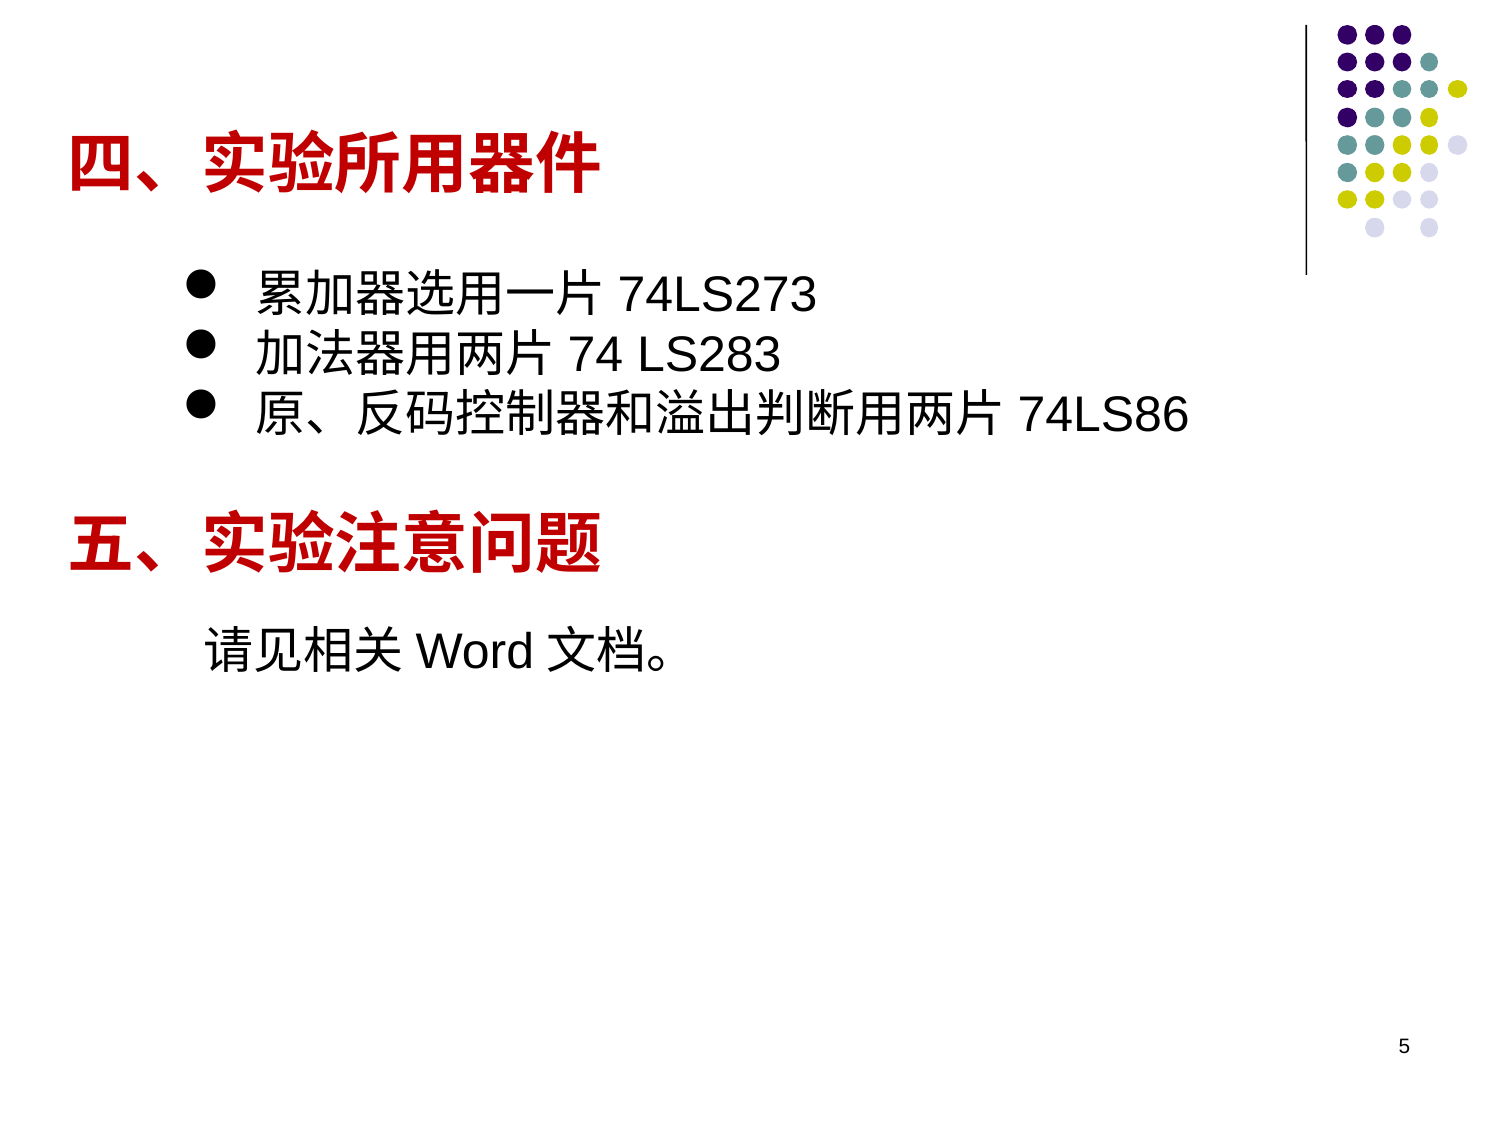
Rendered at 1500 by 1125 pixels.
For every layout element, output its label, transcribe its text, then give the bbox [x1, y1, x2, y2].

text_box 四、实验所用器件 累加器选用一片74LS273 加法器用两片74 LS283 原、反码控制器和溢出判断用两片74LS86 五、实验注意问题 请见相关Word文档。 [53, 113, 1447, 686]
slide_number 5 [1074, 1024, 1426, 1101]
